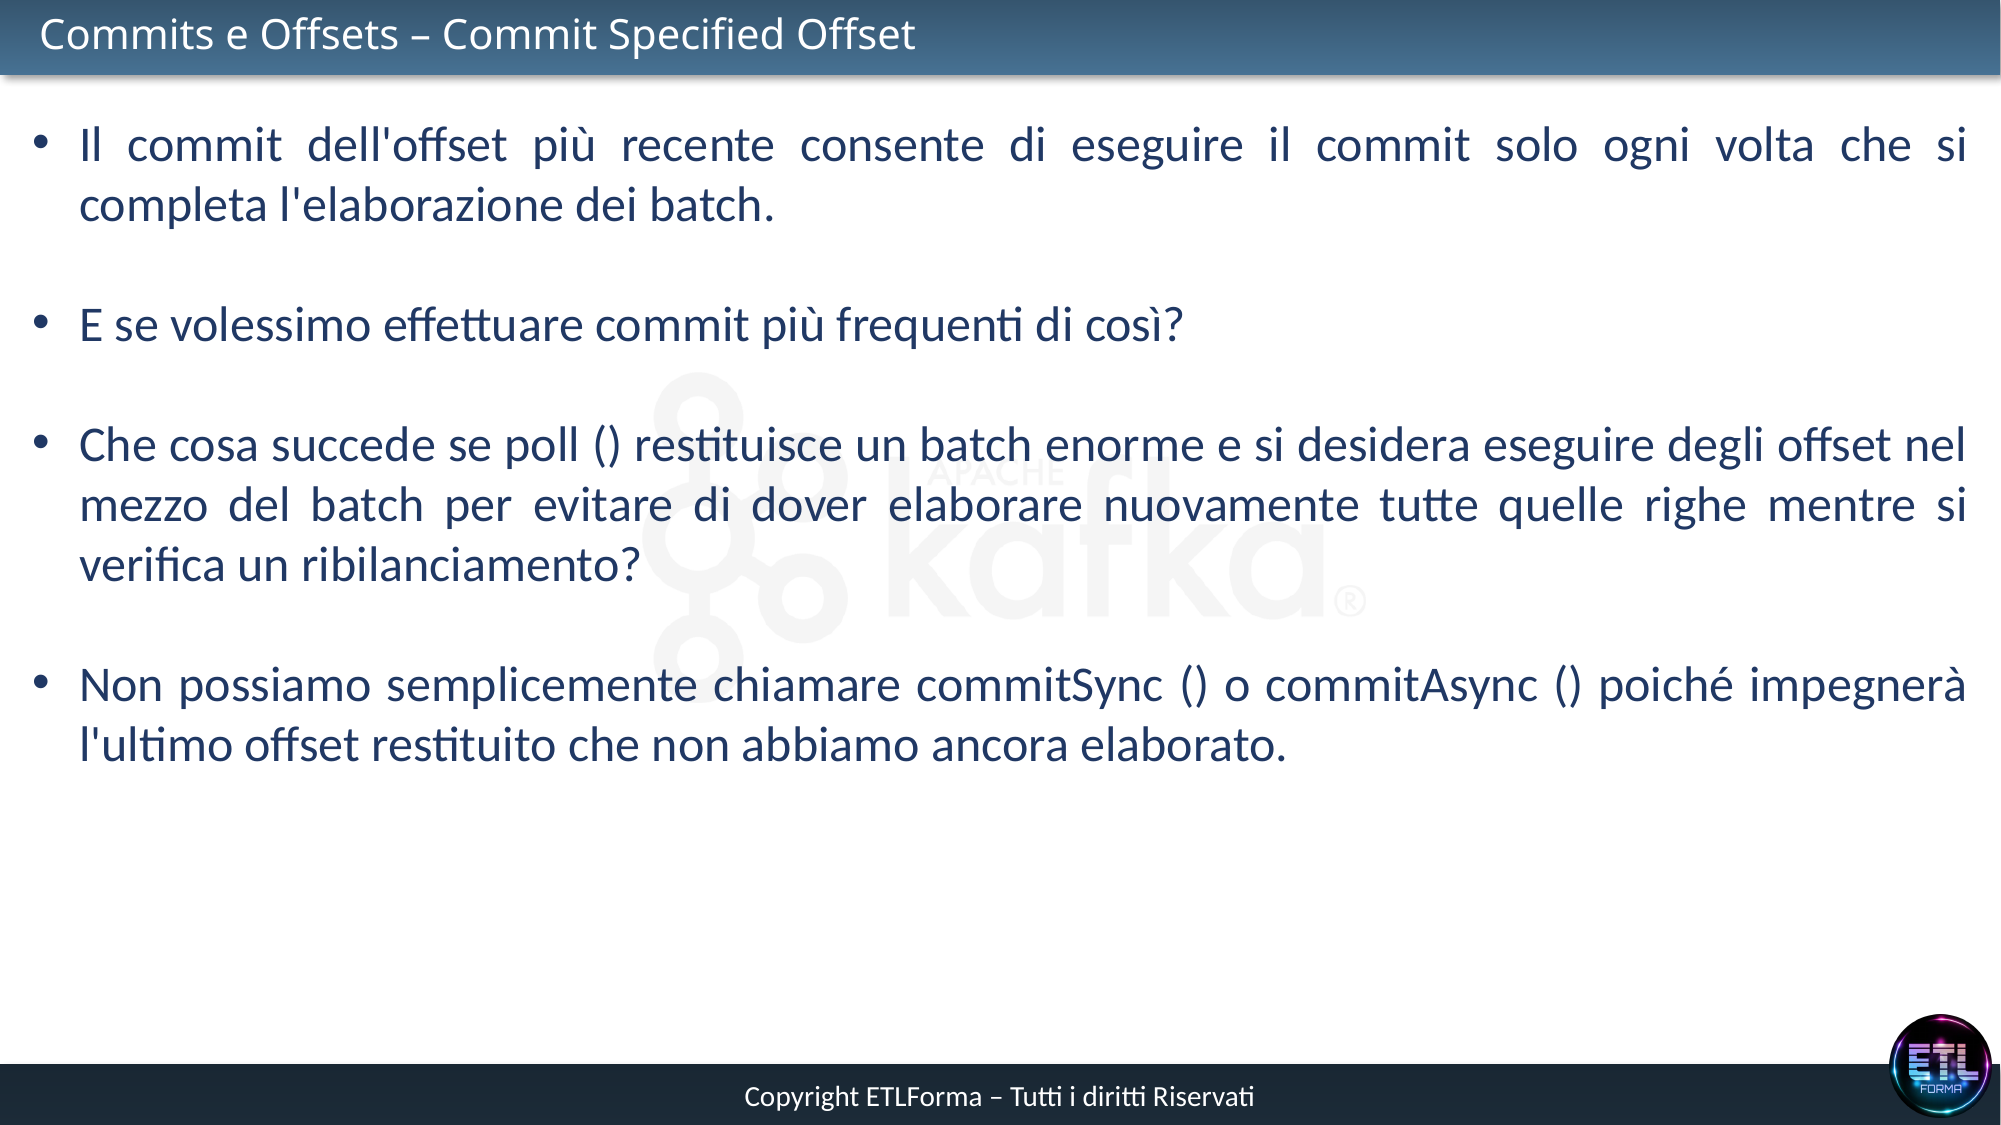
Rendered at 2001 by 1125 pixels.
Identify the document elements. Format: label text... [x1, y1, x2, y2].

picture [1889, 1014, 1992, 1118]
title Commits e Offsets – Commit Specified Offset [24, 10, 1984, 63]
text_box Il commit dell'offset più recente consente di eseguire il commit solo ogni volta che si completa l'elaborazione dei batch. E se volessimo effettuare commit più frequenti di così? Che cosa succede se poll () restituisce un batch enorme e si desidera eseguire degli offset nel mezzo del batch per evitare di dover elaborare nuovamente tutte quelle righe mentre si verifica un ribilanciamento? Non possiamo semplicemente chiamare commitSync () o commitAsync () poiché impegnerà l'ultimo offset restituito che non abbiamo ancora elaborato. [17, 103, 1984, 1042]
